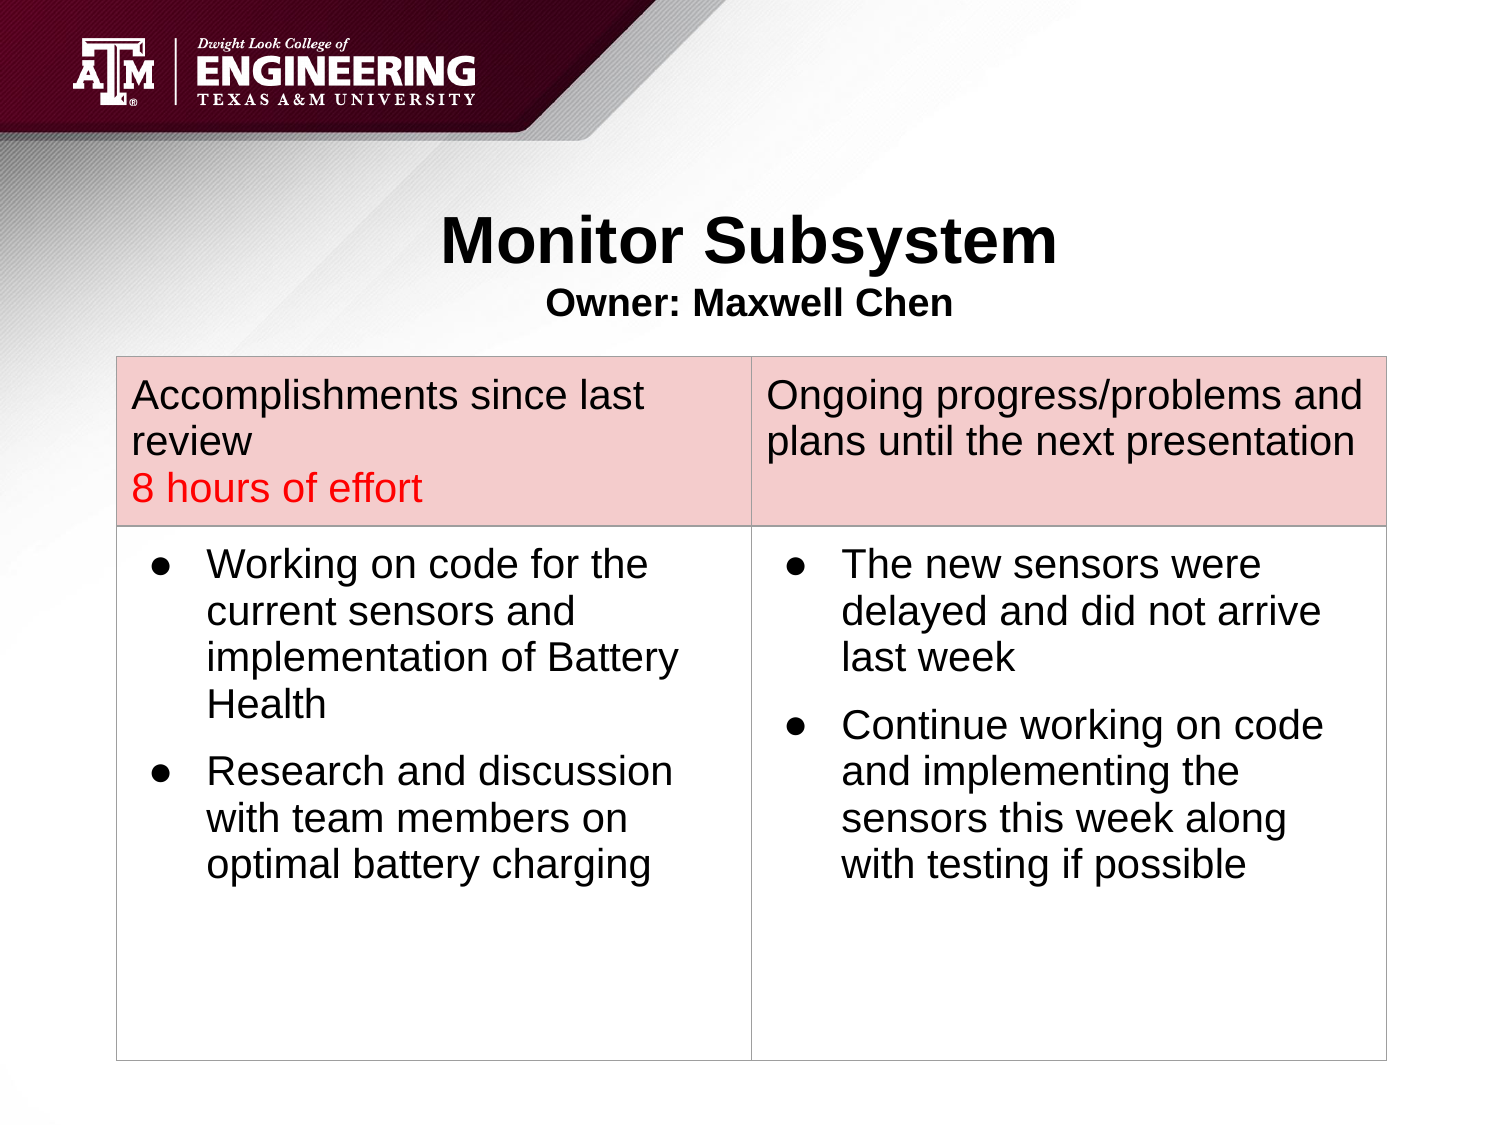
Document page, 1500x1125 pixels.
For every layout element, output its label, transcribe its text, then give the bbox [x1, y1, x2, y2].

table_cell Working on code for the current sensors and implementation of Battery Health Research and discussion with team members on optimal battery charging [117, 527, 751, 1060]
table_cell The new sensors were delayed and did not arrive last week Continue working on code and implementing the sensors this week along with testing if possible [752, 527, 1386, 1060]
table_header Ongoing progress/problems and plans until the next presentation [752, 357, 1386, 525]
title Monitor Subsystem Owner: Maxwell Chen [75, 172, 1425, 350]
picture [0, 0, 1500, 1125]
table_header Accomplishments since last review 8 hours of effort [117, 357, 751, 525]
